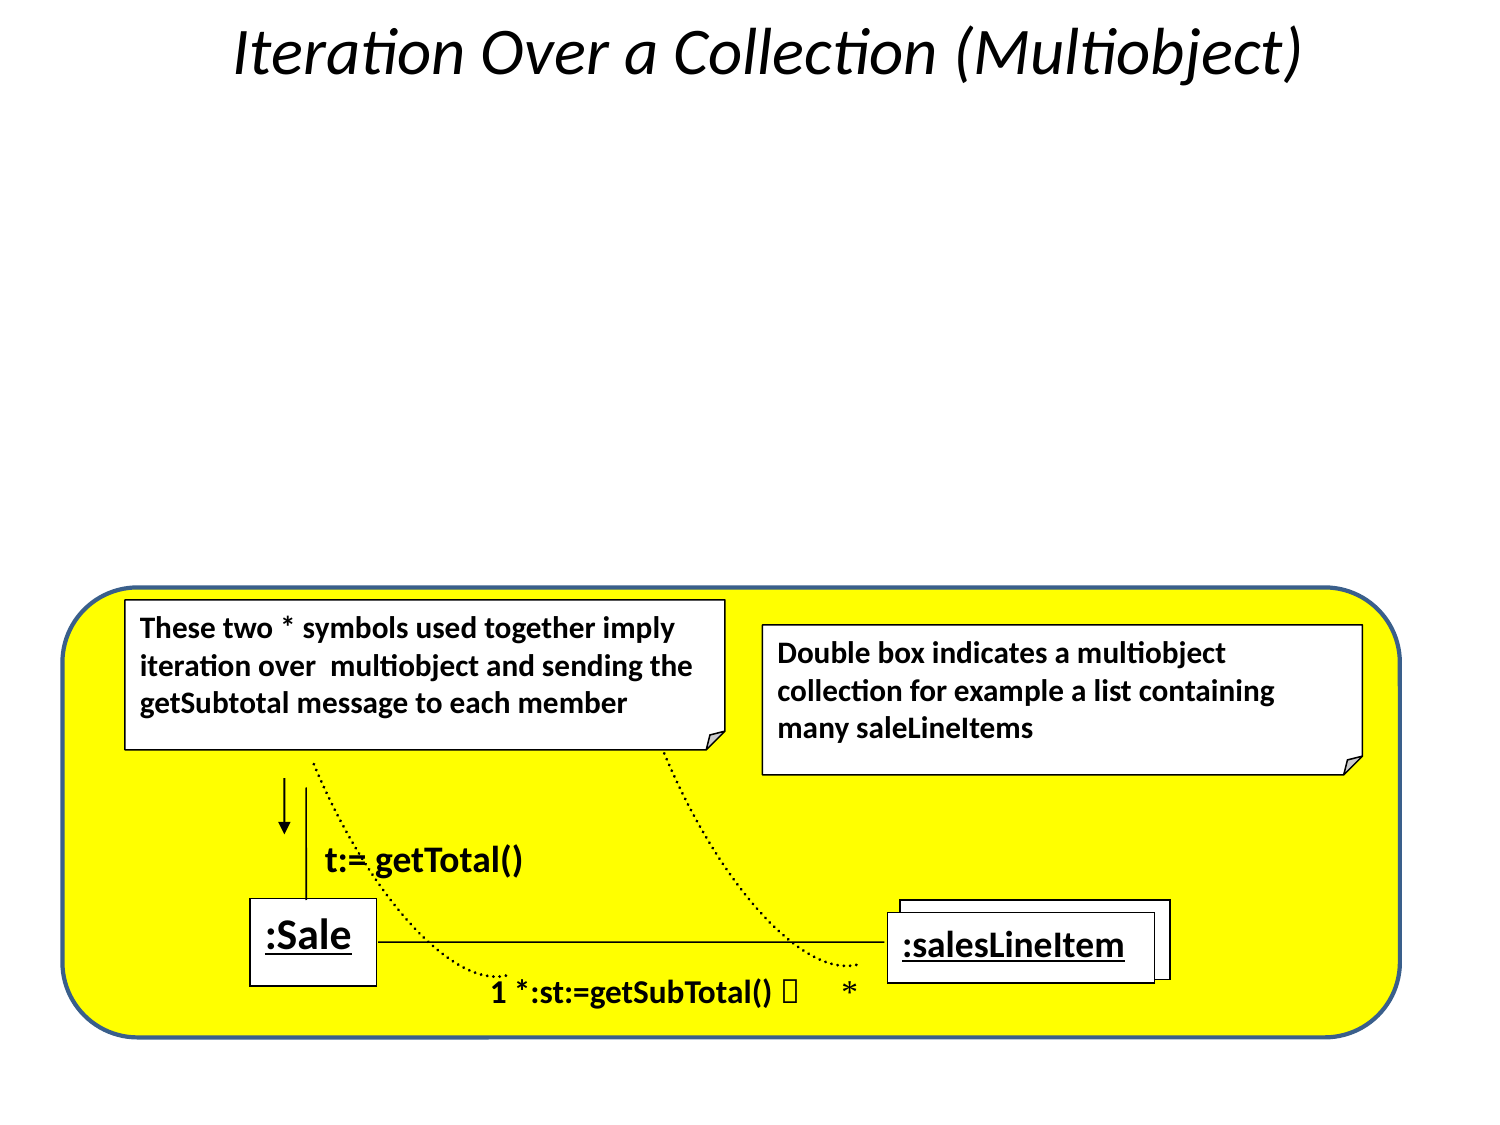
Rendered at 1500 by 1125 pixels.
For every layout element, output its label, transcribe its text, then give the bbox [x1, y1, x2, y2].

text_box [60, 585, 1402, 1040]
subtitle Iteration Over a Collection (Multiobject) [125, 0, 1413, 188]
text_box Double box indicates a multiobject collection for example a list containing many saleLineItems [1174, 624, 1363, 775]
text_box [124, 599, 1171, 1026]
